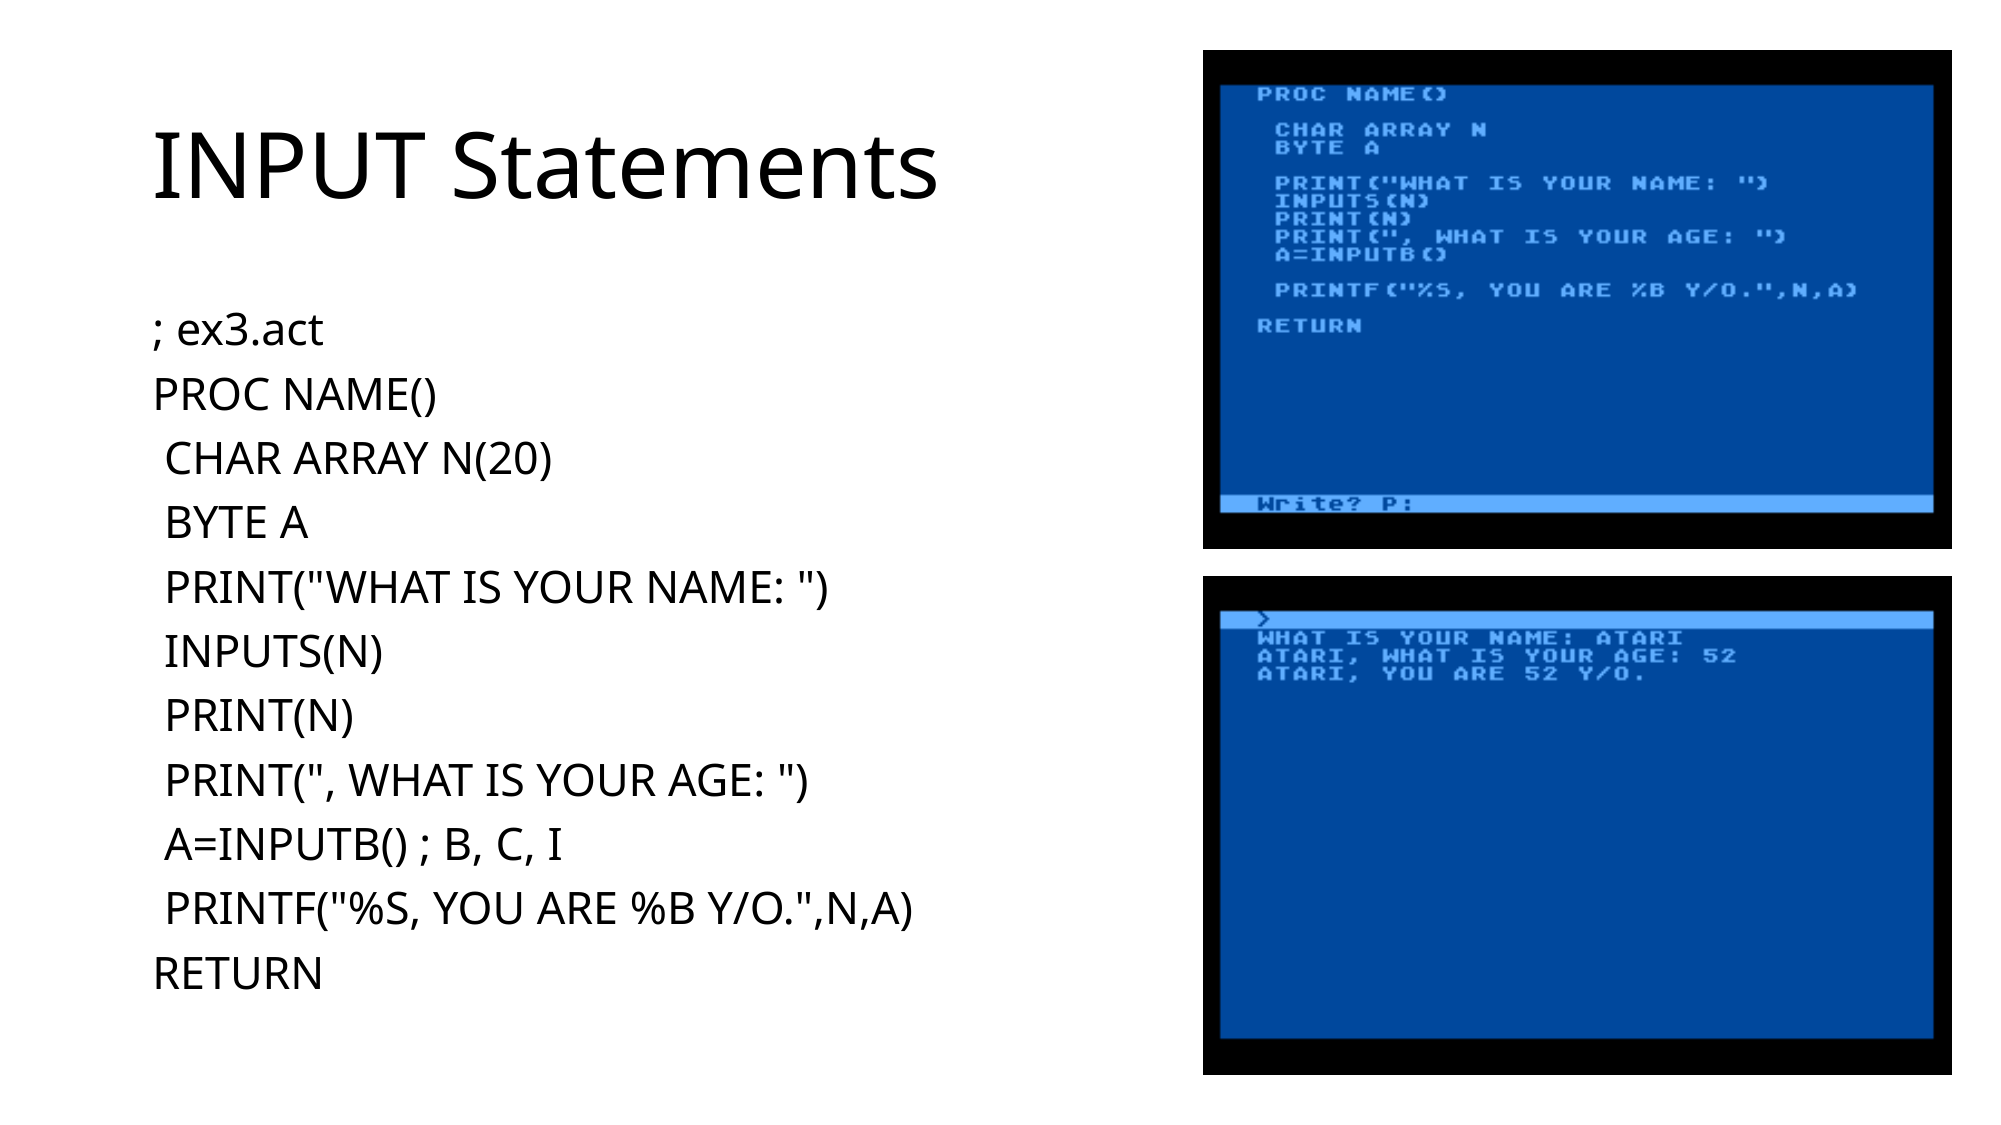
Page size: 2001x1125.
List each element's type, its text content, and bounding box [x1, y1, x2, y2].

picture [1202, 575, 1952, 1076]
picture [1202, 49, 1952, 550]
title INPUT Statements [137, 59, 1202, 278]
list ; ex3.act PROC NAME() CHAR ARRAY N(20) BYTE A PRINT("WHAT IS YOUR NAME: ") INPUTS(N) PRINT(N) PRINT(", WHAT IS YOUR AGE: ") A=INPUTB() ; B, C, I PRINTF("%S, YOU ARE %B Y/O.",N,A) RETURN [137, 299, 1108, 1014]
